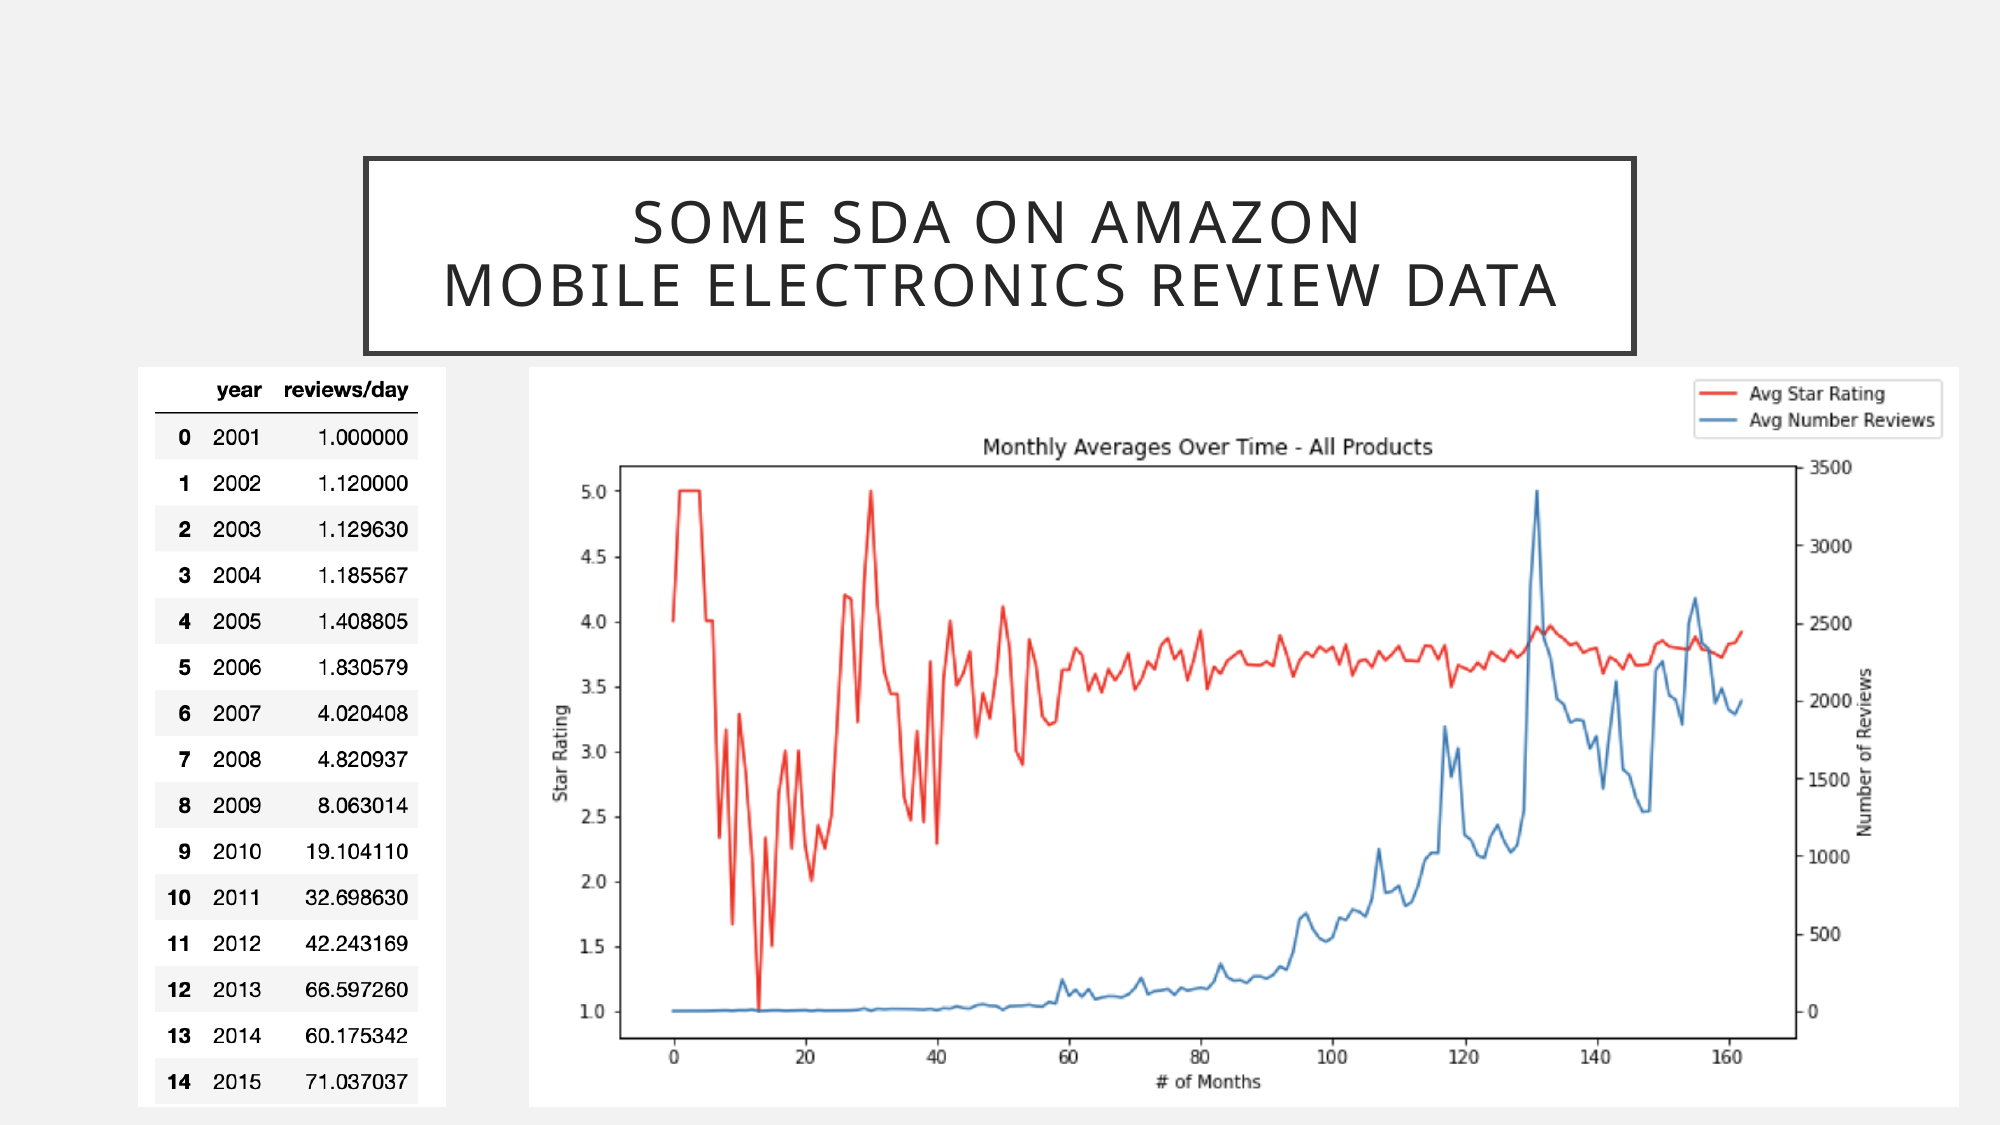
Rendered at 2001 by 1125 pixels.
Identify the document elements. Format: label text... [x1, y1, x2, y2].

picture [138, 367, 446, 1107]
picture [529, 367, 1959, 1107]
title Some sda on amazon mobile electronics review data [363, 156, 1637, 356]
